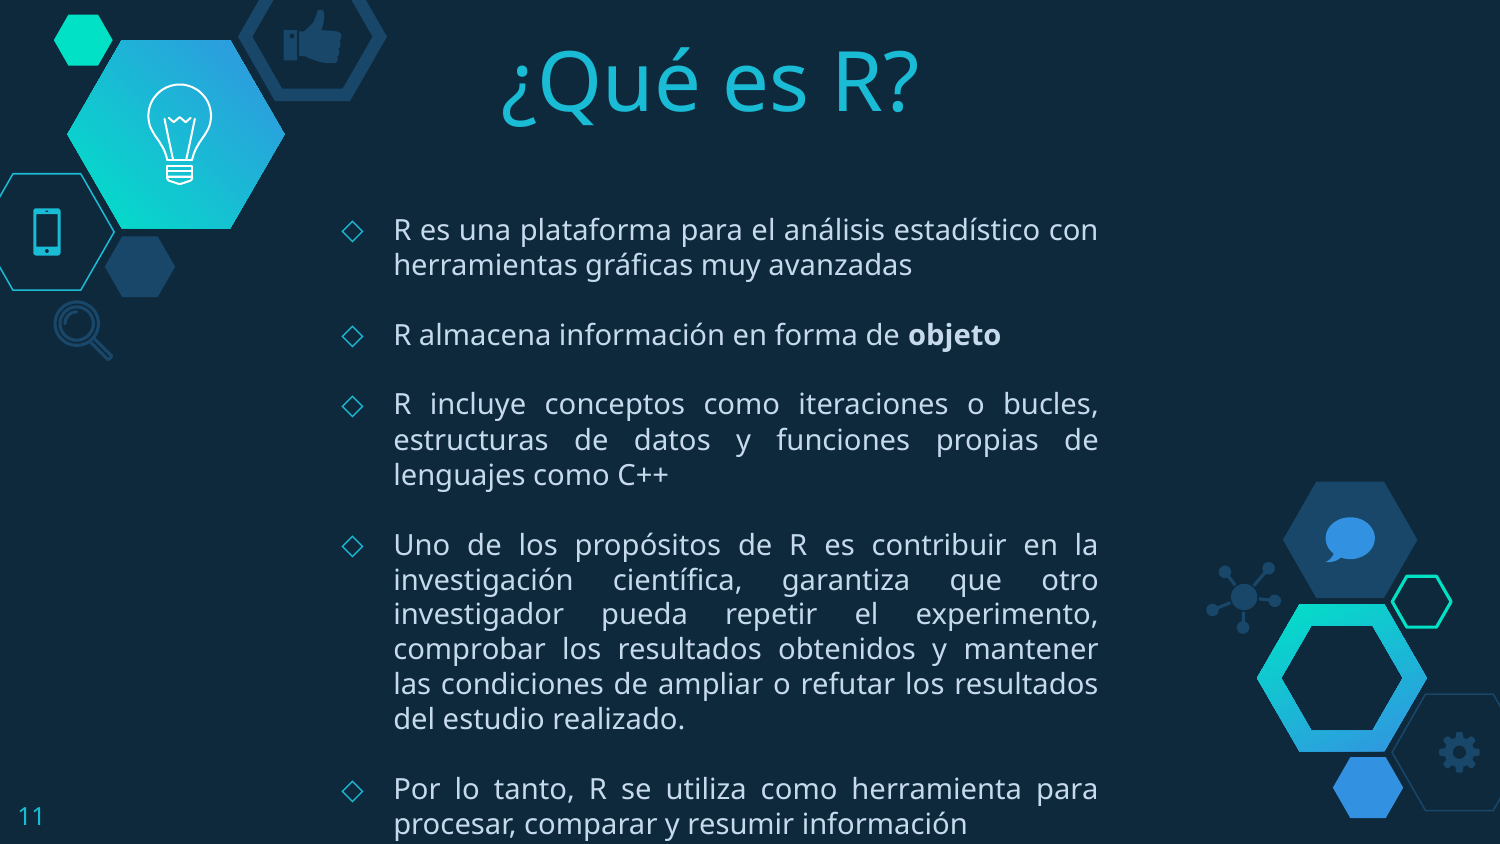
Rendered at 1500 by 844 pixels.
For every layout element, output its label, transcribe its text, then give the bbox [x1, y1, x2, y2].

slide_number 11 [2, 785, 93, 844]
title ¿Qué es R? [486, 37, 1298, 143]
list R es una plataforma para el análisis estadístico con herramientas gráficas muy avanzadas R almacena información en forma de objeto R incluye conceptos como iteraciones o bucles, estructuras de datos y funciones propias de lenguajes como C++ Uno de los propósitos de R es contribuir en la investigación científica, garantiza que otro investigador pueda repetir el experimento, comprobar los resultados obtenidos y mantener las condiciones de ampliar o refutar los resultados del estudio realizado. Por lo tanto, R se utiliza como herramienta para procesar, comparar y resumir información [303, 196, 1115, 469]
